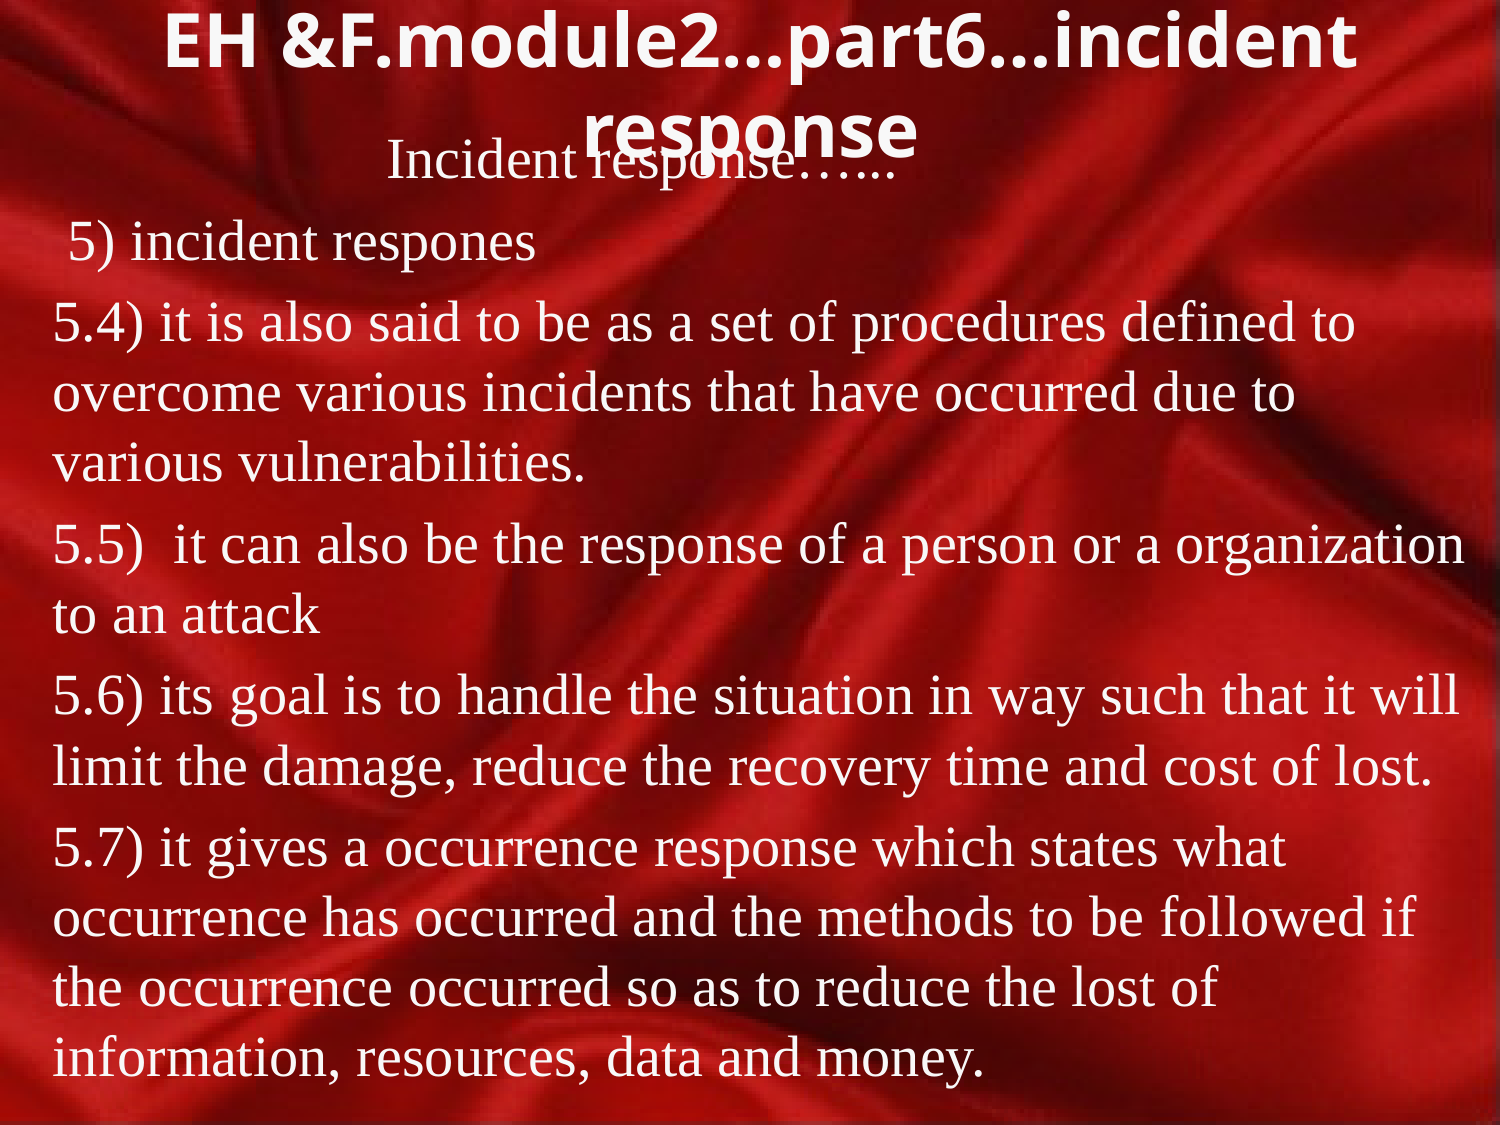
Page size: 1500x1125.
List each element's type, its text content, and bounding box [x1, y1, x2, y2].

list Incident response…... 5) incident respones 5.4) it is also said to be as a set of procedures defined to overcome various incidents that have occurred due to various vulnerabilities. 5.5) it can also be the response of a person or a organization to an attack 5.6) its goal is to handle the situation in way such that it will limit the damage, reduce the recovery time and cost of lost. 5.7) it gives a occurrence response which states what occurrence has occurred and the methods to be followed if the occurrence occurred so as to reduce the lost of information, resources, data and money. [37, 112, 1484, 1095]
title EH &F.module2…part6…incident response [37, 28, 1484, 112]
picture [0, 0, 1500, 1125]
